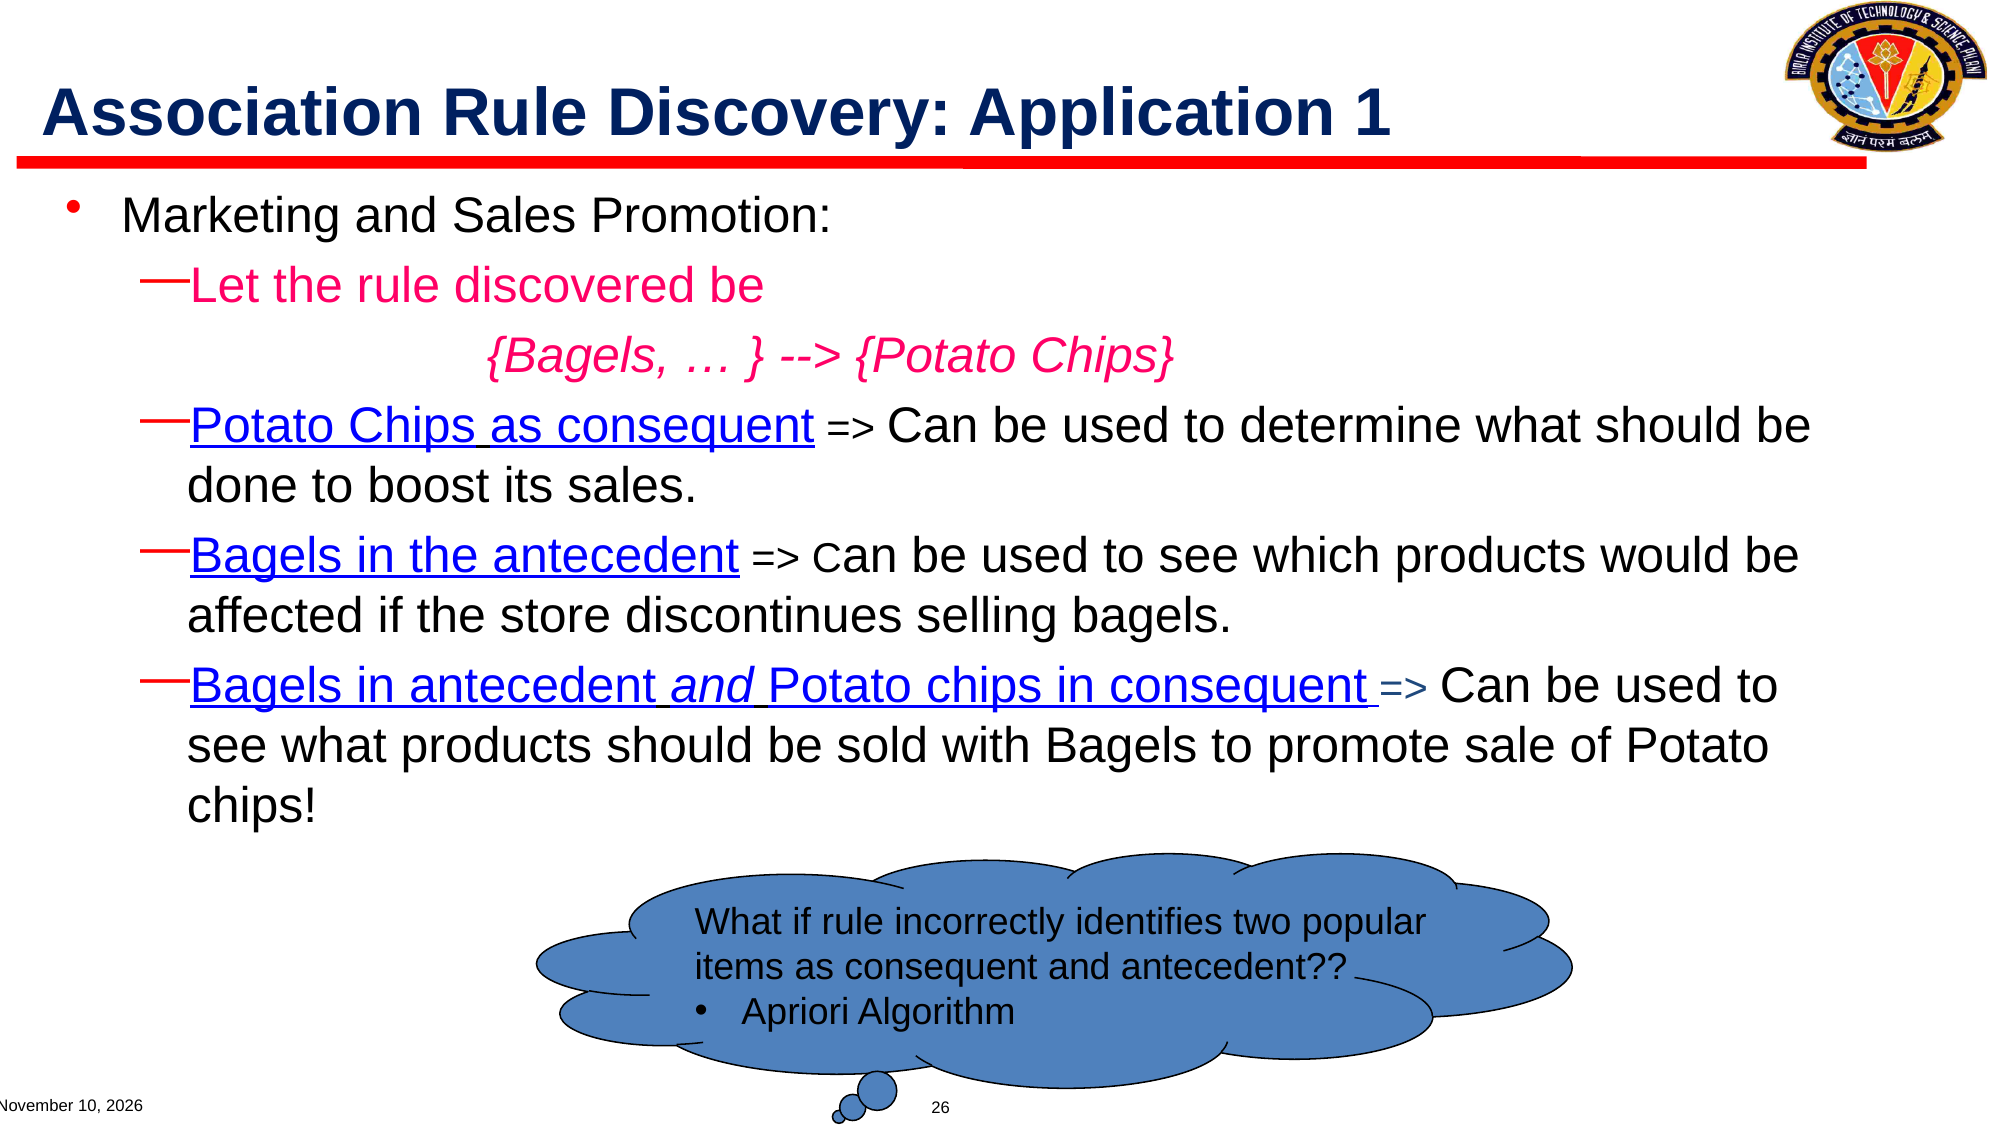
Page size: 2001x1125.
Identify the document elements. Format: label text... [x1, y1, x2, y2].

picture [1783, 0, 1988, 153]
title Association Rule Discovery: Application 1 [25, 59, 1752, 157]
list Marketing and Sales Promotion: Let the rule discovered be {Bagels, … } --> {Potato Chips} Potato Chips as consequent => Can be used to determine what should be done to boost its sales. Bagels in the antecedent => Can be used to see which products would be affected if the store discontinues selling bagels. Bagels in antecedent and Potato chips in consequent => Can be used to see what products should be sold with Bagels to promote sale of Potato chips! [49, 174, 1840, 1088]
text_box What if rule incorrectly identifies two popular items as consequent and antecedent?? Apriori Algorithm [536, 853, 1573, 1124]
